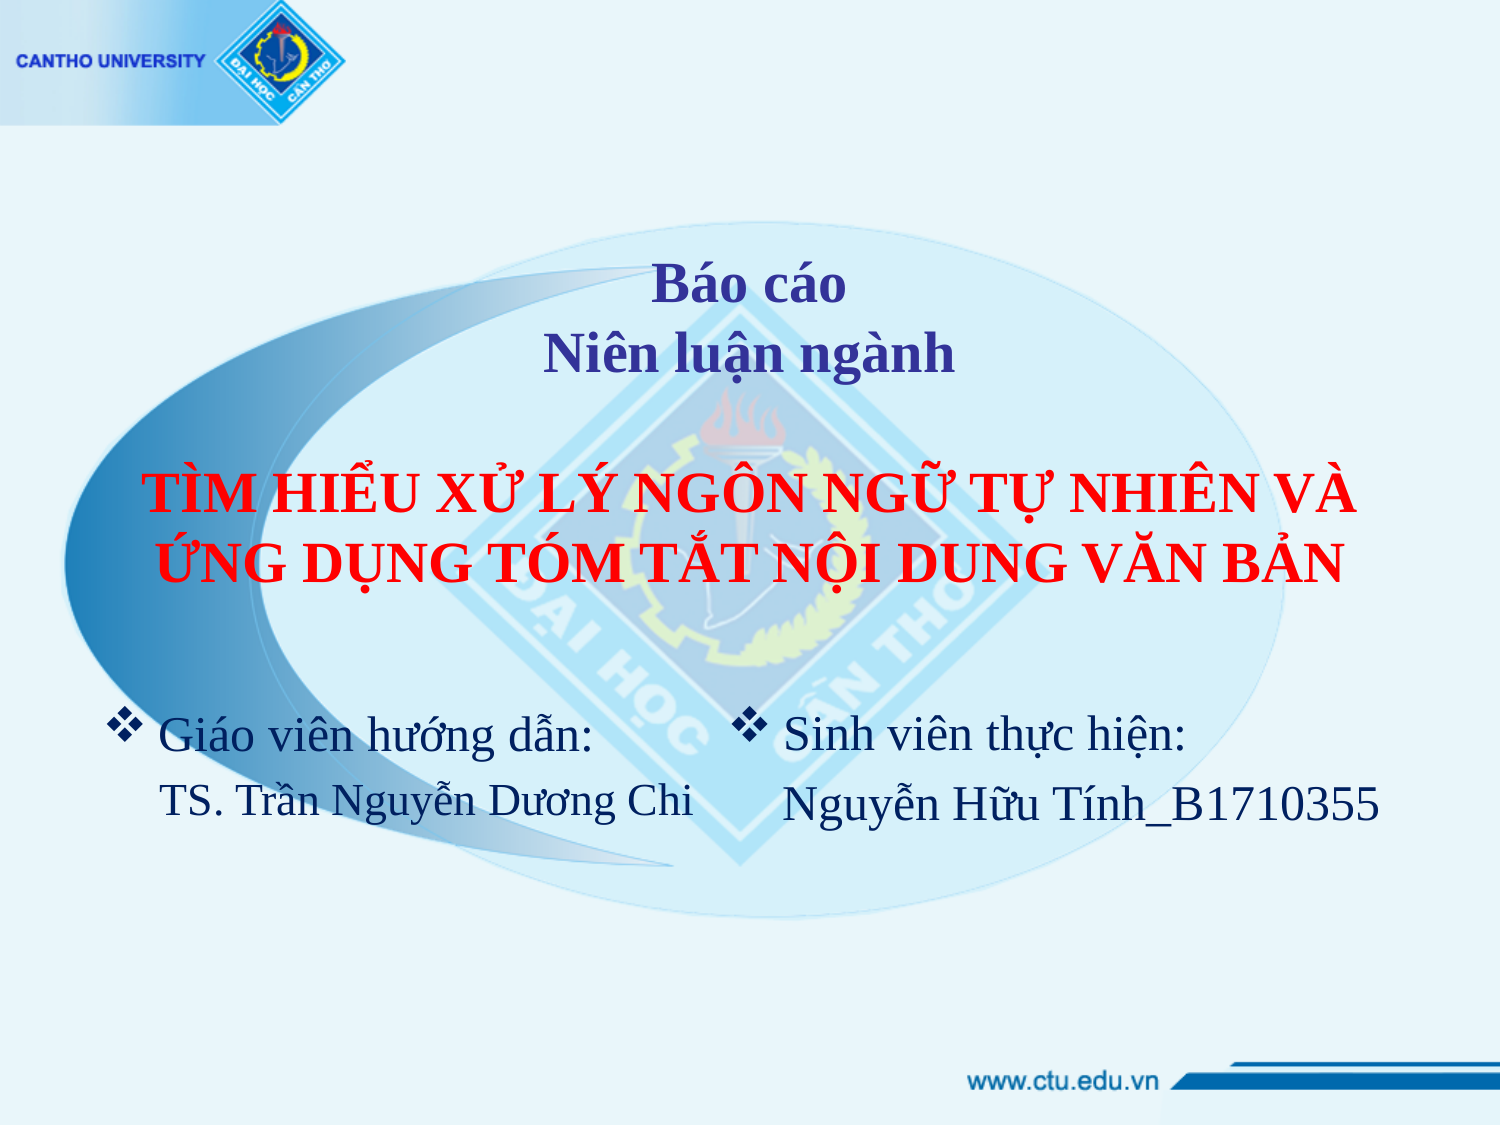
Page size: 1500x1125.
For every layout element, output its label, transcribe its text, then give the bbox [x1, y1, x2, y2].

list Giáo viên hướng dẫn: TS. Trần Nguyễn Dương Chi [87, 693, 712, 890]
picture [0, 0, 1500, 1125]
text_box Sinh viên thực hiện: Nguyễn Hữu Tính_B1710355 [712, 693, 1500, 913]
picture [222, 4, 341, 118]
title Báo cáo Niên luận ngành TÌM HIỂU XỬ LÝ NGÔN NGỮ TỰ NHIÊN VÀ ỨNG DỤNG TÓM TẮT NỘI DUNG VĂN BẢN [37, 224, 1463, 613]
